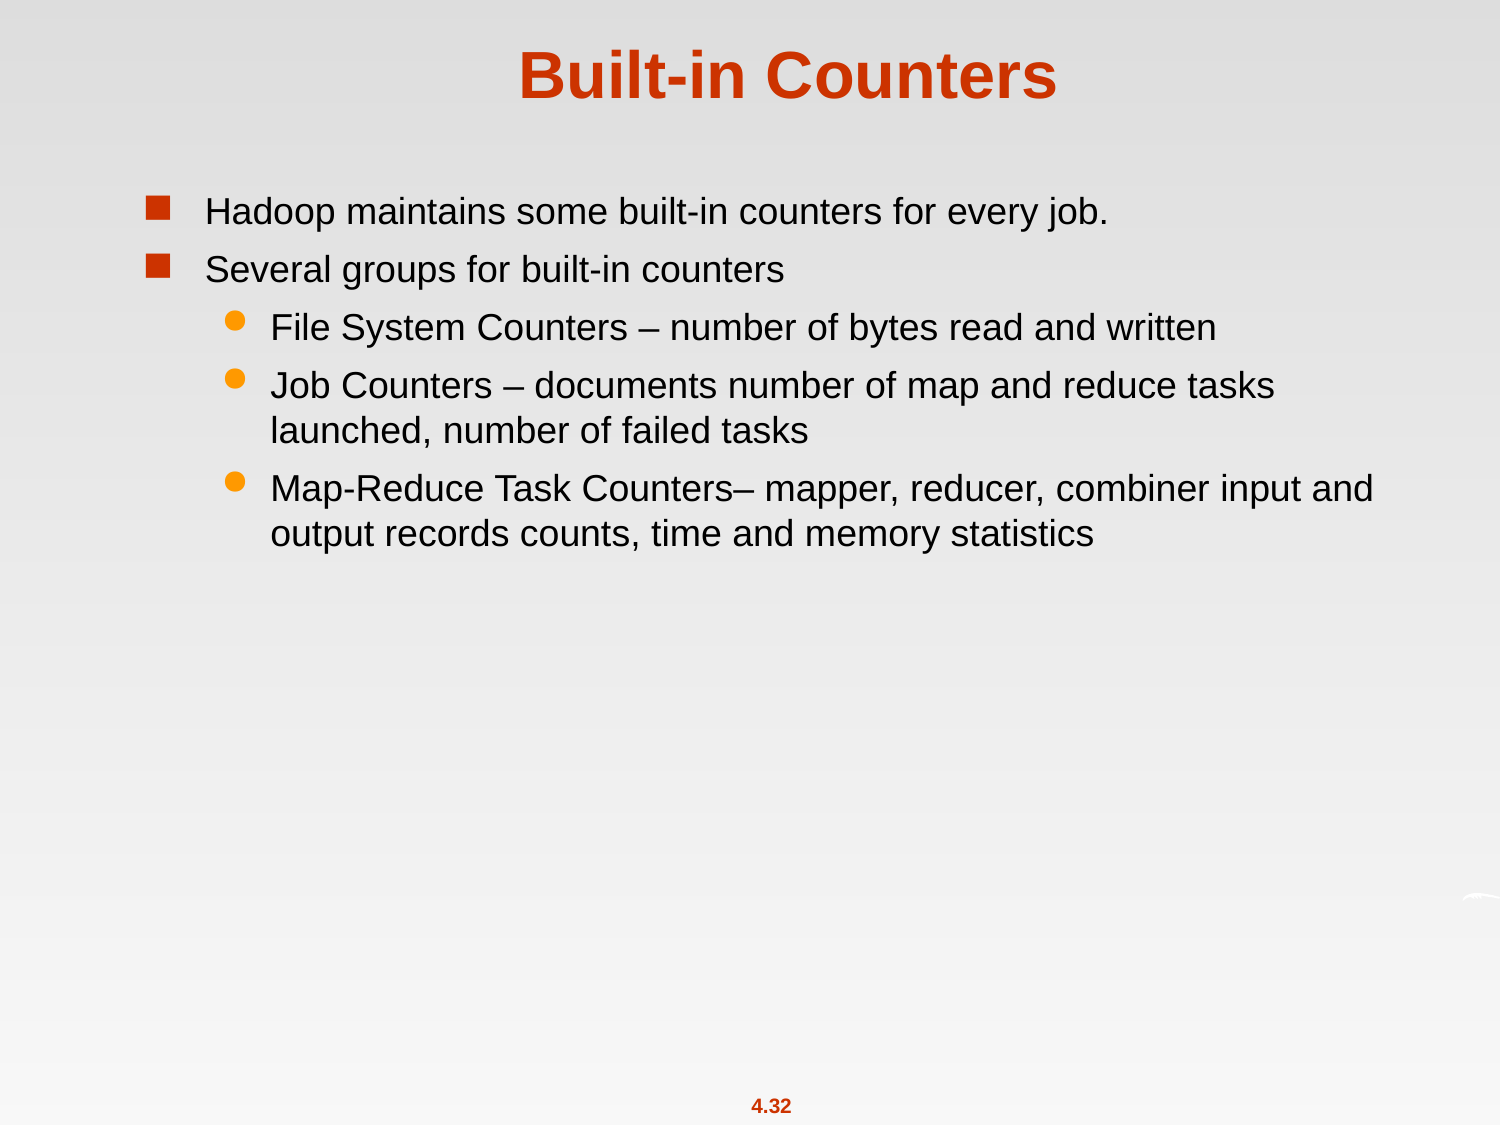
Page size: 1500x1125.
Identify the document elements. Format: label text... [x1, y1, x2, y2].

title Built-in Counters [126, 19, 1451, 120]
list Hadoop maintains some built-in counters for every job. Several groups for built-in counters File System Counters – number of bytes read and written Job Counters – documents number of map and reduce tasks launched, number of failed tasks Map-Reduce Task Counters– mapper, reducer, combiner input and output records counts, time and memory statistics [133, 179, 1391, 984]
